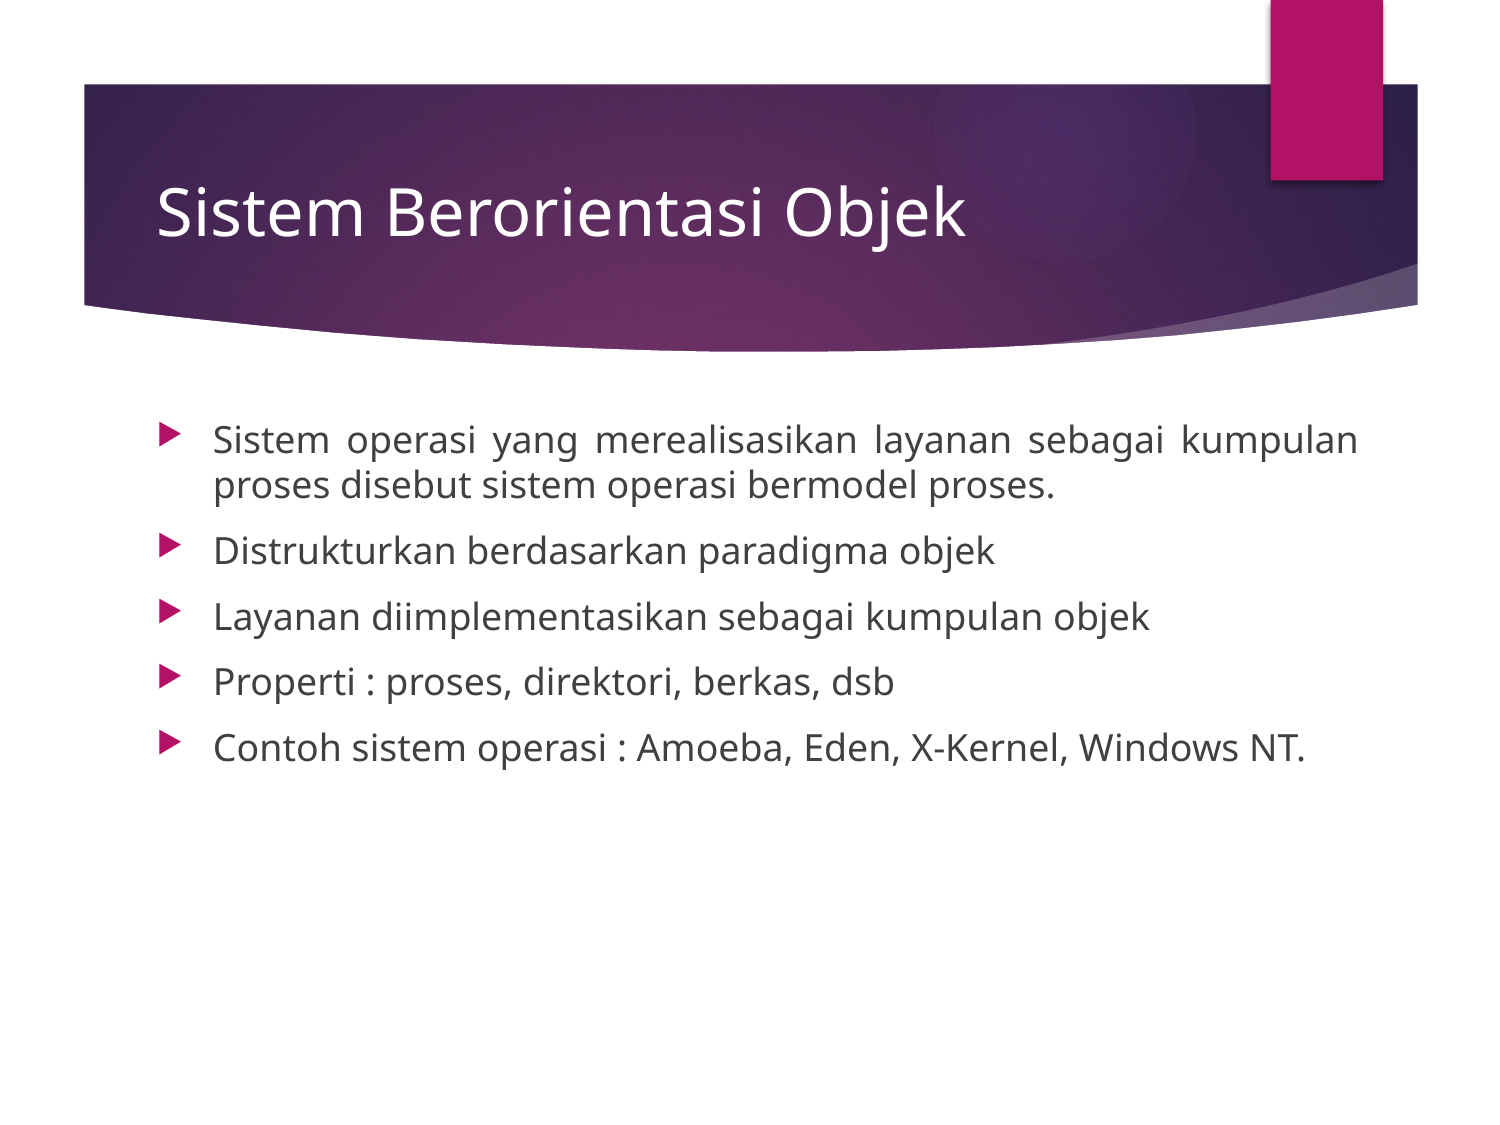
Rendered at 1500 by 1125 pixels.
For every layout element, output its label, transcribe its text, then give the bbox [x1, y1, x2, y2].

list Sistem operasi yang merealisasikan layanan sebagai kumpulan proses disebut sistem operasi bermodel proses. Distrukturkan berdasarkan paradigma objek Layanan diimplementasikan sebagai kumpulan objek Properti : proses, direktori, berkas, dsb Contoh sistem operasi : Amoeba, Eden, X-Kernel, Windows NT. [141, 408, 1375, 988]
title Sistem Berorientasi Objek [141, 152, 1183, 269]
